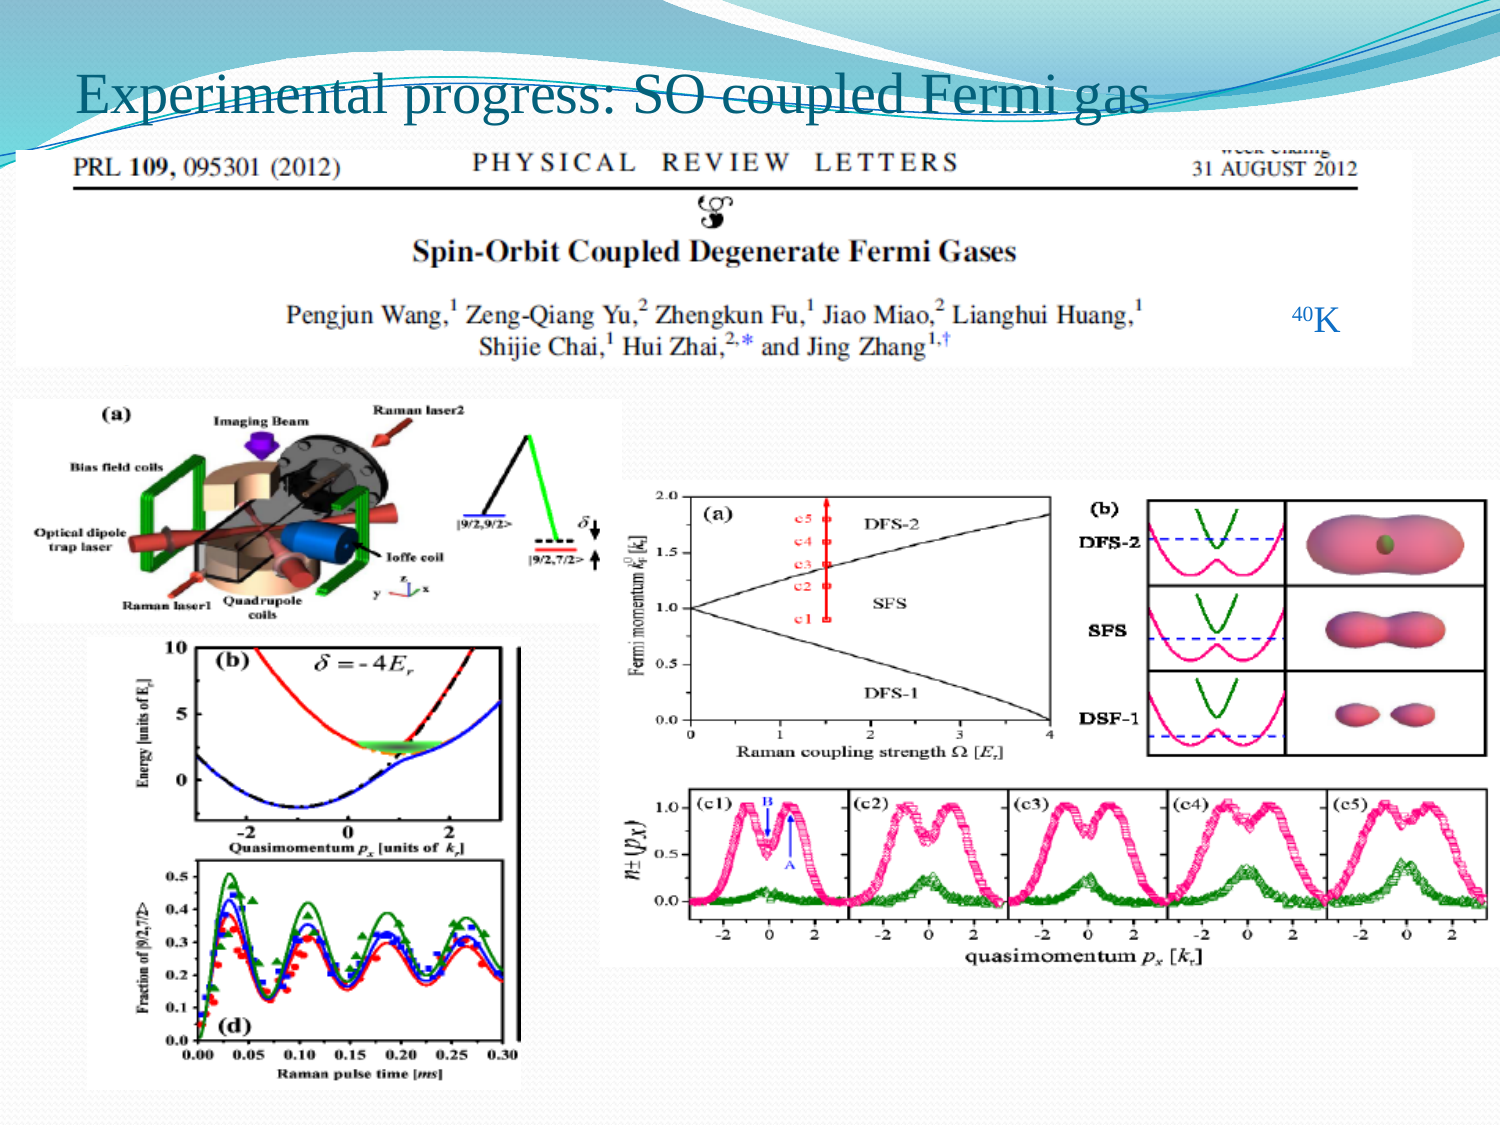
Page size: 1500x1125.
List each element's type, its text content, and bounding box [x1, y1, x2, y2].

picture [15, 149, 1413, 366]
picture [87, 637, 521, 1090]
title Experimental progress: SO coupled Fermi gas [74, 0, 1426, 126]
picture [12, 399, 1500, 968]
